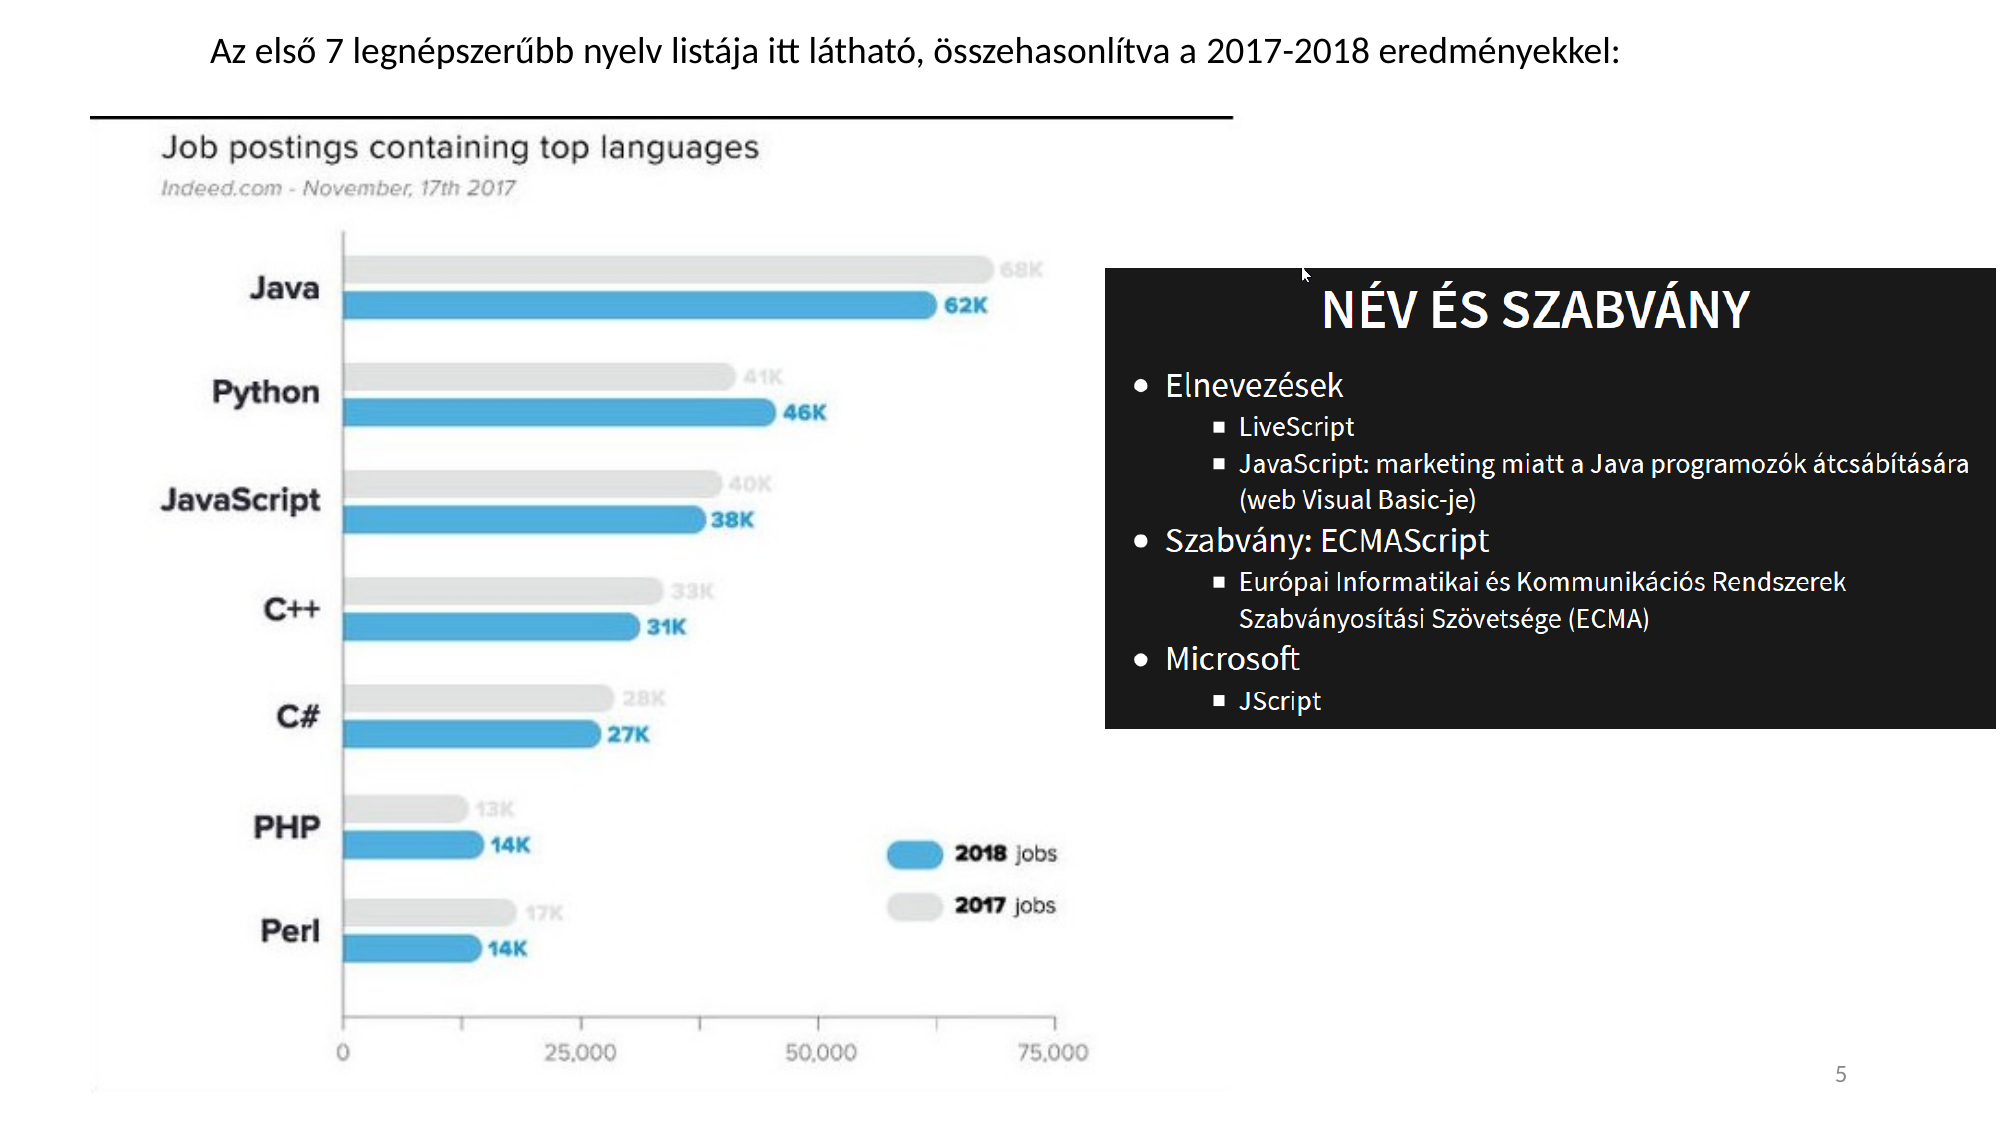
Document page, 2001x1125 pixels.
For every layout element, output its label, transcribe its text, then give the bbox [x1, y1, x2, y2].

picture [90, 116, 1996, 1093]
slide_number 5 [1412, 1042, 1863, 1103]
text_box Az első 7 legnépszerűbb nyelv listája itt látható, összehasonlítva a 2017-2018 eredményekkel: [195, 19, 1941, 79]
